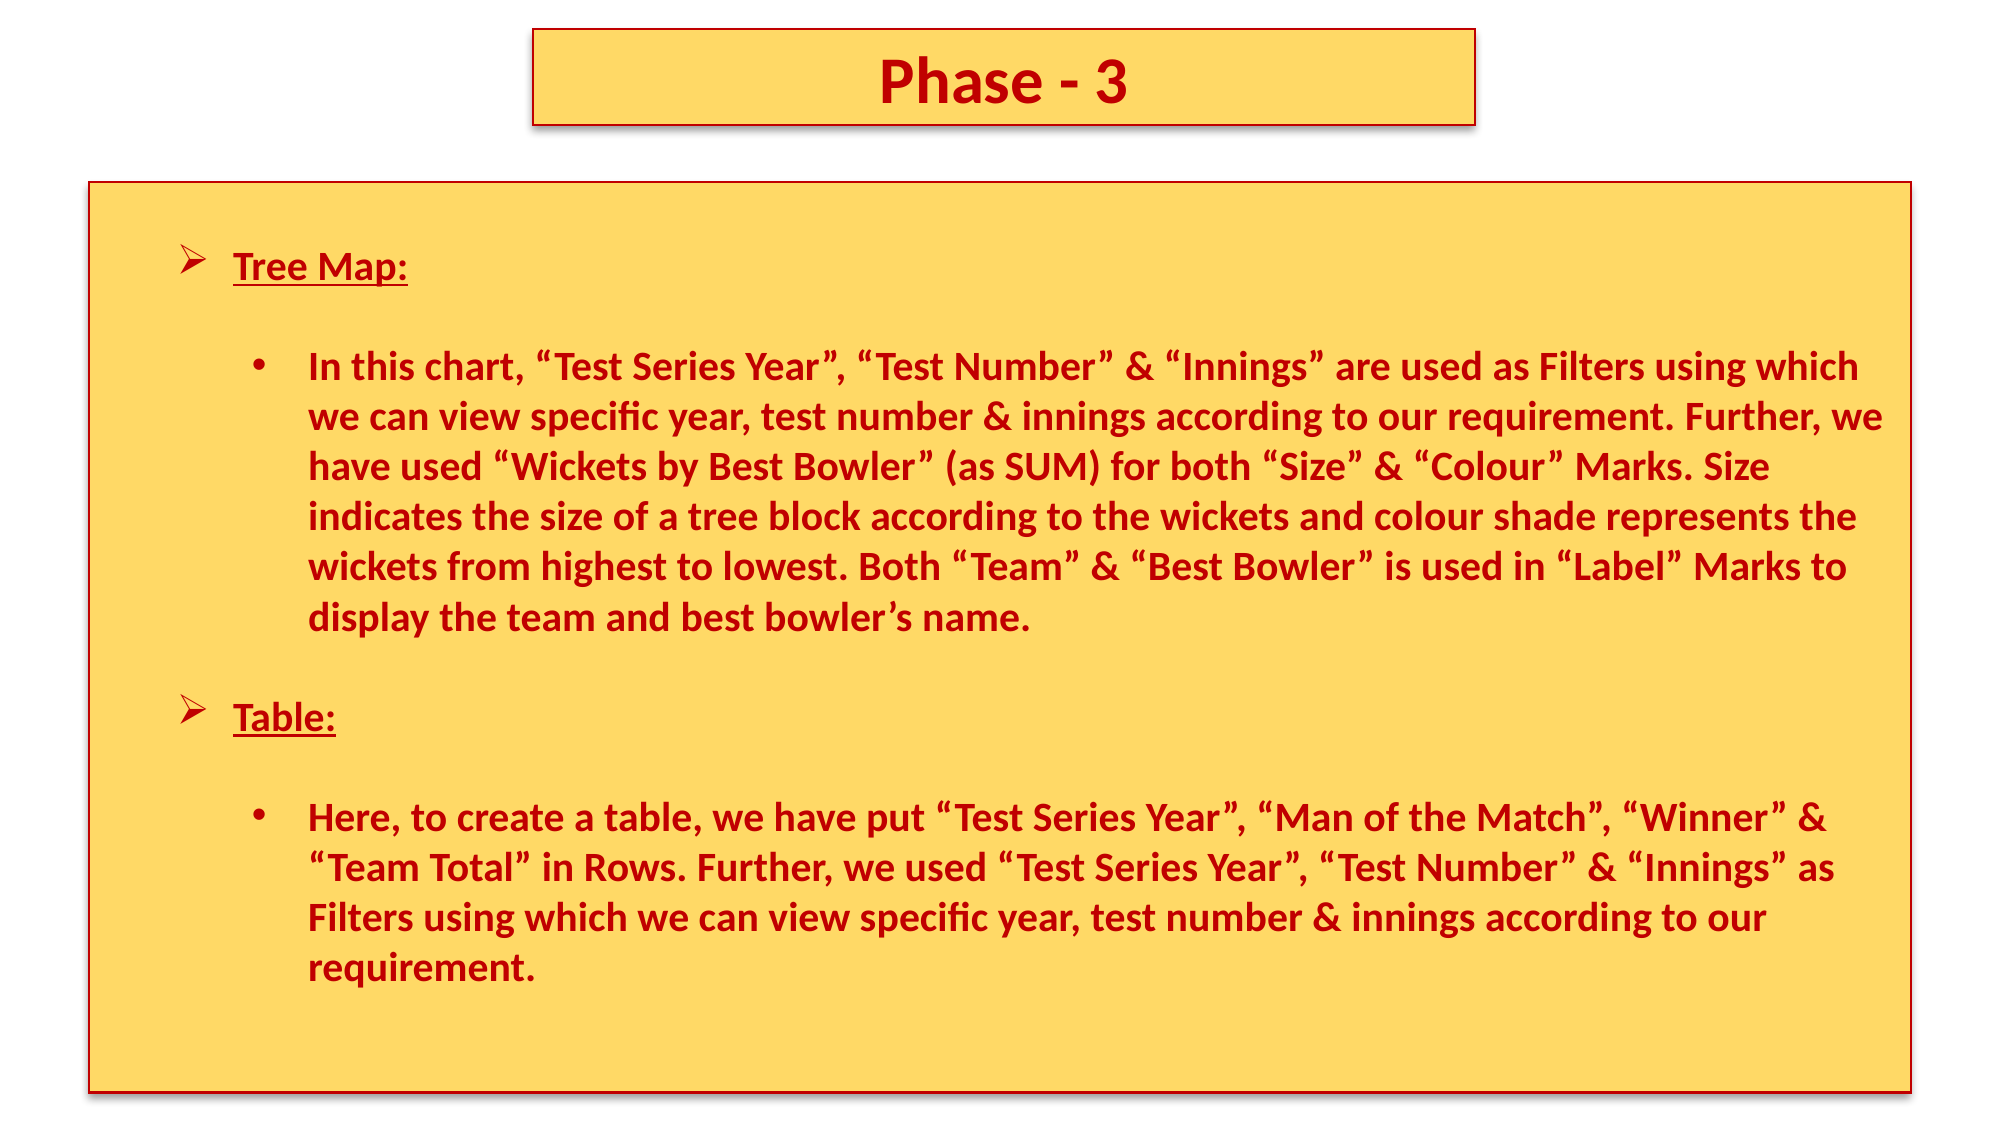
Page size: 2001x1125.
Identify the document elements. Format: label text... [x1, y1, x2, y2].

text_box Phase - 3 [532, 28, 1476, 126]
text_box Tree Map: In this chart, “Test Series Year”, “Test Number” & “Innings” are used as Filters using which we can view specific year, test number & innings according to our requirement. Further, we have used “Wickets by Best Bowler” (as SUM) for both “Size” & “Colour” Marks. Size indicates the size of a tree block according to the wickets and colour shade represents the wickets from highest to lowest. Both “Team” & “Best Bowler” is used in “Label” Marks to display the team and best bowler’s name. Table: Here, to create a table, we have put “Test Series Year”, “Man of the Match”, “Winner” & “Team Total” in Rows. Further, we used “Test Series Year”, “Test Number” & “Innings” as Filters using which we can view specific year, test number & innings according to our requirement. [88, 181, 1912, 1094]
